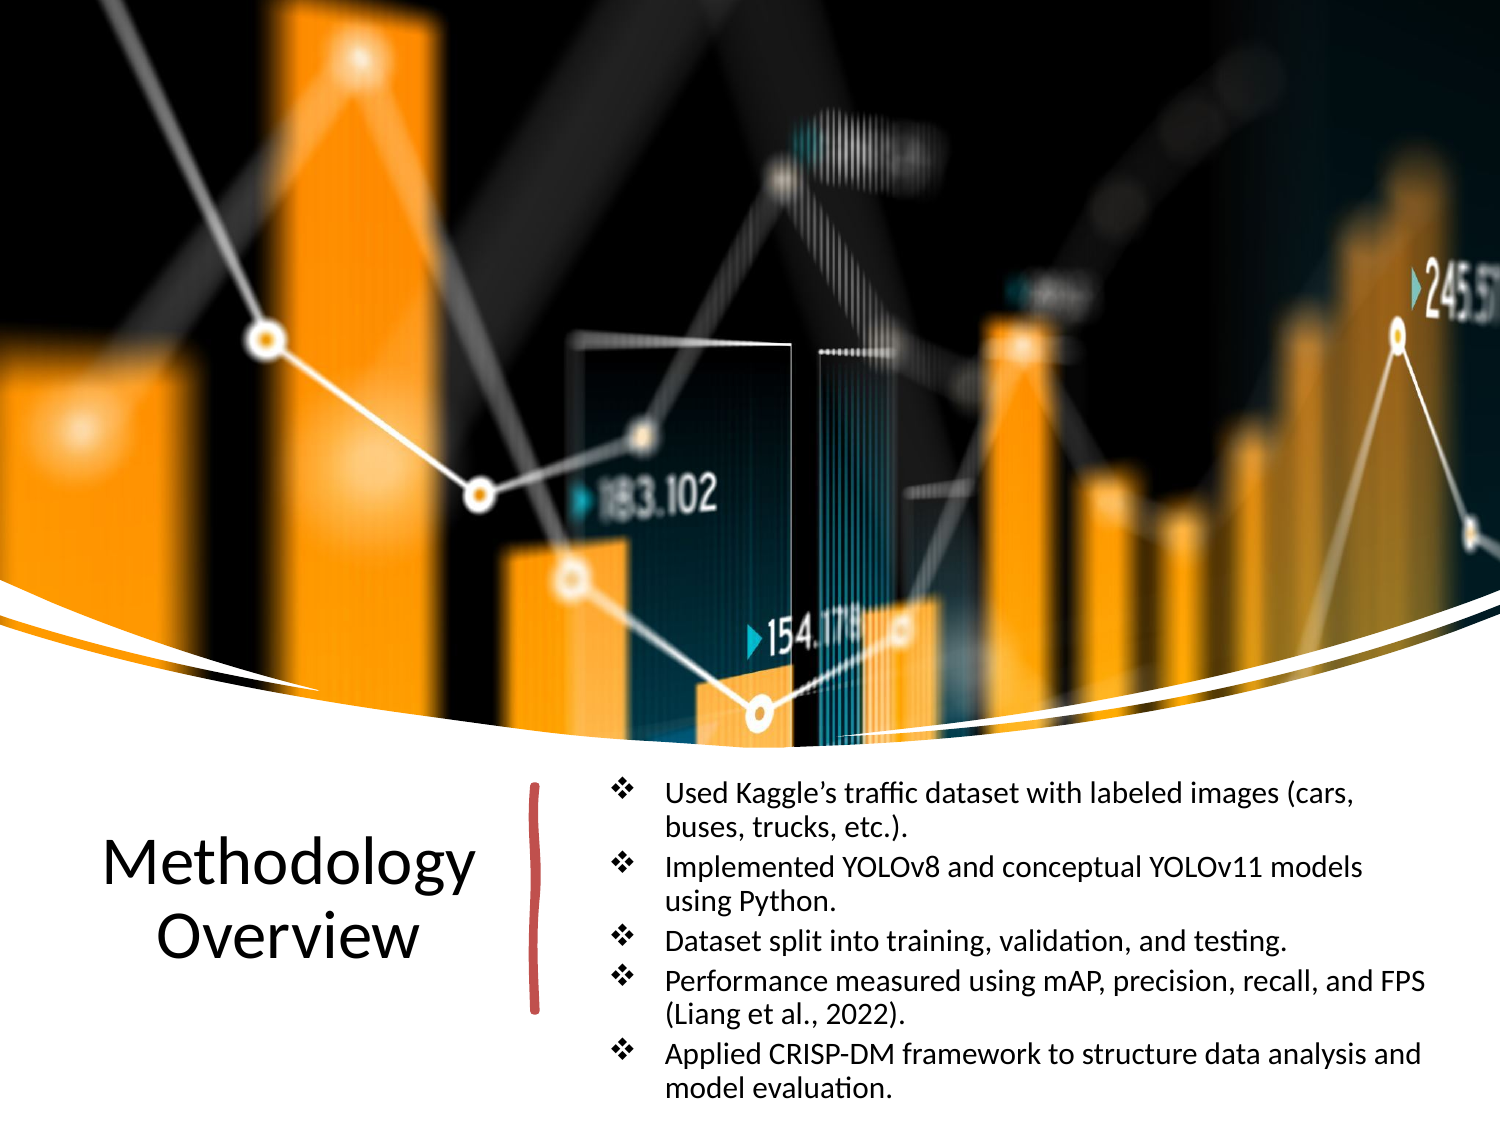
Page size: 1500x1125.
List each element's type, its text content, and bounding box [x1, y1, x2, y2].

list Used Kaggle’s traffic dataset with labeled images (cars, buses, trucks, etc.). Implemented YOLOv8 and conceptual YOLOv11 models using Python. Dataset split into training, validation, and testing. Performance measured using mAP, precision, recall, and FPS (Liang et al., 2022). Applied CRISP-DM framework to structure data analysis and model evaluation. [593, 826, 1443, 1056]
text_box [530, 783, 540, 1014]
picture [0, 0, 1500, 748]
text_box [0, 755, 1500, 1125]
title Methodology Overview [78, 783, 500, 1016]
